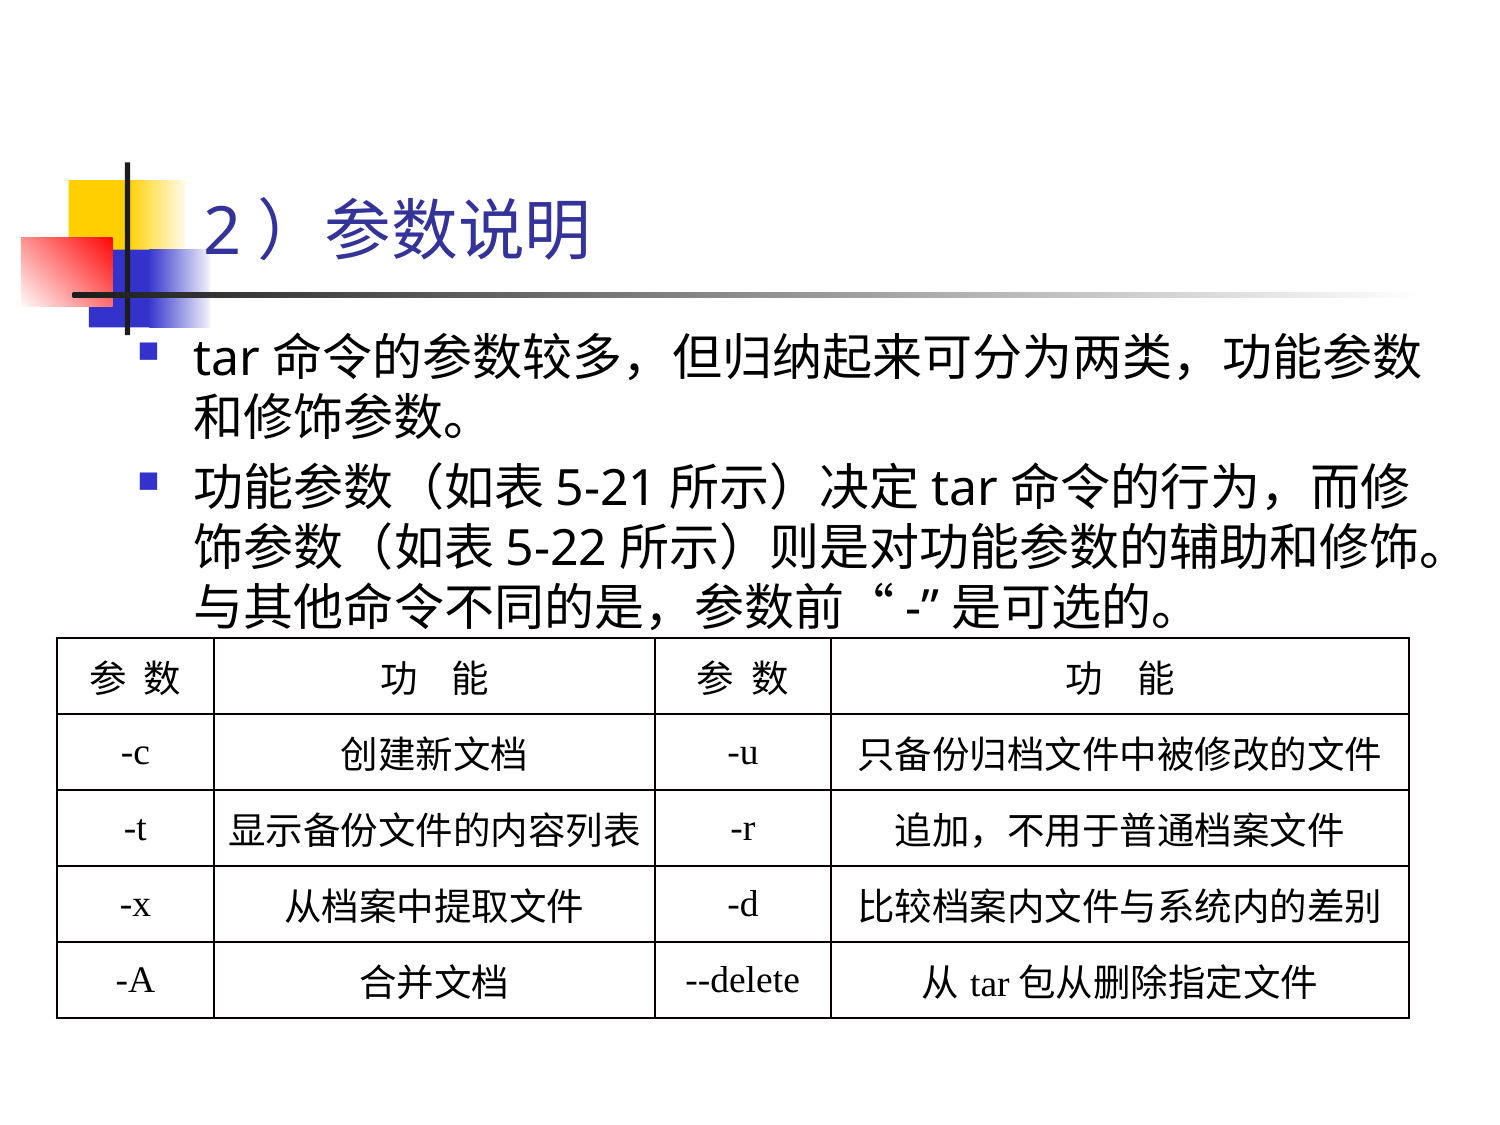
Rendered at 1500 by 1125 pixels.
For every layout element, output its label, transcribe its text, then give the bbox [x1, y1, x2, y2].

table_cell 创建新文档 [215, 715, 654, 789]
table_header 参 数 [58, 639, 213, 713]
table_cell -u [656, 715, 830, 789]
table_cell 追加，不用于普通档案文件 [832, 791, 1408, 865]
table_cell -t [58, 791, 213, 865]
list tar命令的参数较多，但归纳起来可分为两类，功能参数和修饰参数。 功能参数（如表5-21所示）决定tar命令的行为，而修饰参数（如表5-22所示）则是对功能参数的辅助和修饰。与其他命令不同的是，参数前“-”是可选的。 [122, 317, 1470, 1007]
table_cell --delete [656, 943, 830, 1017]
table_cell -A [58, 943, 213, 1017]
table_cell 从档案中提取文件 [215, 867, 654, 941]
table_cell -c [58, 715, 213, 789]
table_cell 只备份归档文件中被修改的文件 [832, 715, 1408, 789]
table_cell -d [656, 867, 830, 941]
table_cell 显示备份文件的内容列表 [215, 791, 654, 865]
table_cell -r [656, 791, 830, 865]
table_cell 比较档案内文件与系统内的差别 [832, 867, 1408, 941]
table_cell -x [58, 867, 213, 941]
table_header 参 数 [656, 639, 830, 713]
table_header 功 能 [832, 639, 1408, 713]
table_header 功 能 [215, 639, 654, 713]
table_cell 合并文档 [215, 943, 654, 1017]
table_cell 从tar包从删除指定文件 [832, 943, 1408, 1017]
title 2）参数说明 [188, 34, 1468, 276]
